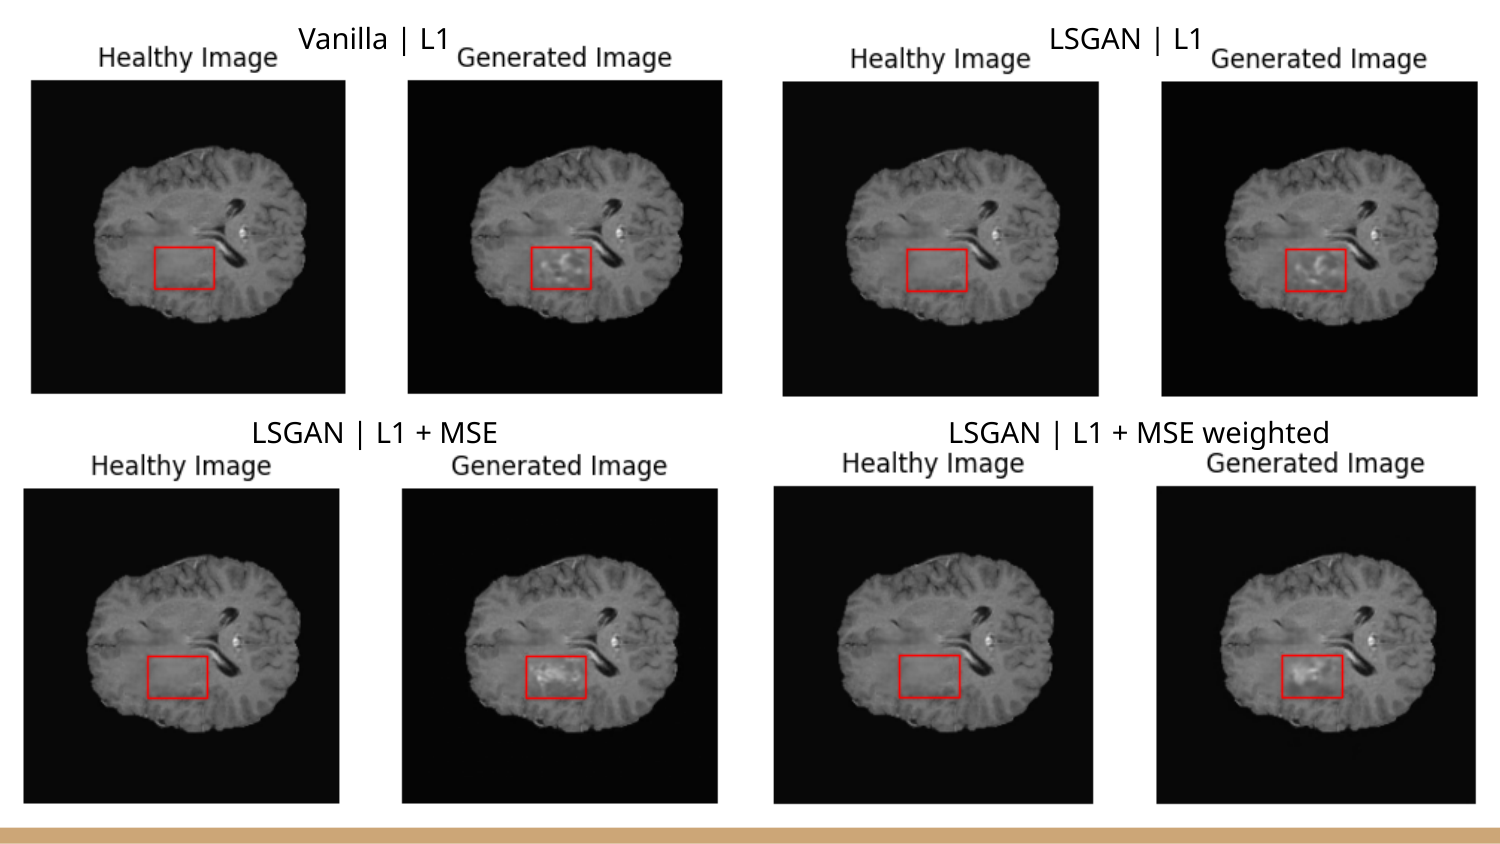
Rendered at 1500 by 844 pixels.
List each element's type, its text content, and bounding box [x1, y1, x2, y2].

picture [0, 451, 744, 827]
picture [753, 446, 1500, 827]
text_box LSGAN | L1 [845, 5, 1409, 42]
text_box LSGAN | L1 + MSE weighted [858, 427, 1421, 445]
text_box Vanilla | L1 [93, 5, 657, 42]
text_box LSGAN | L1 + MSE [93, 432, 657, 449]
picture [753, 44, 1500, 420]
picture [0, 44, 747, 424]
